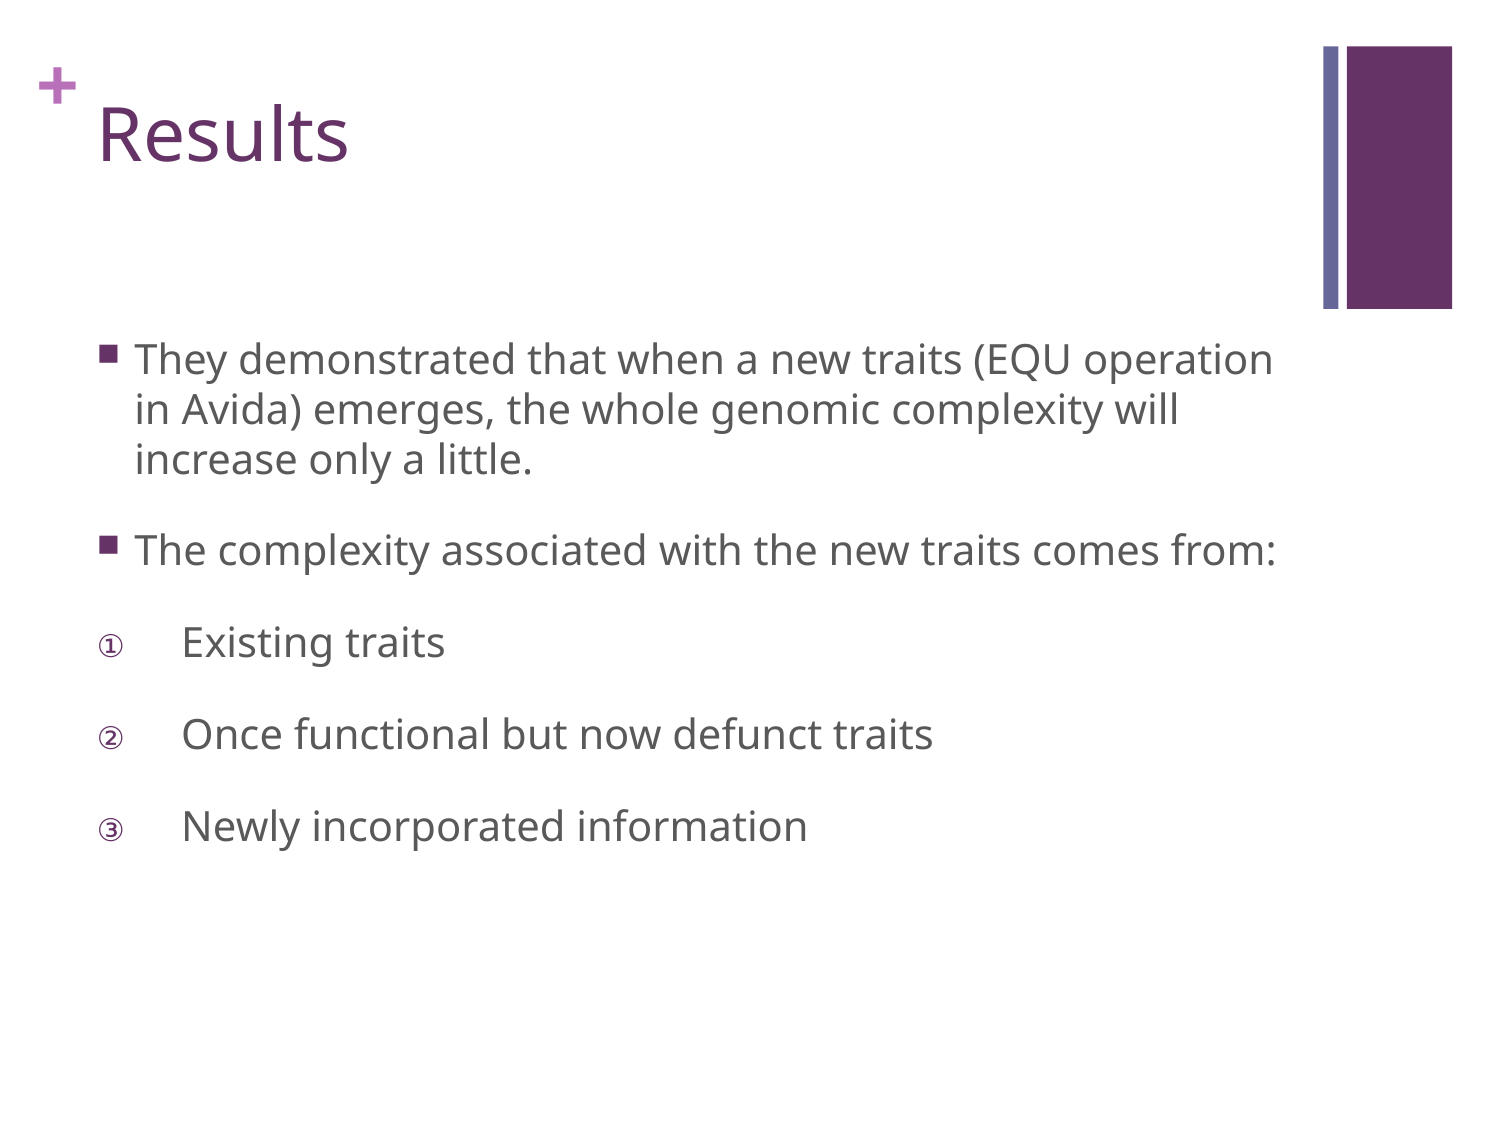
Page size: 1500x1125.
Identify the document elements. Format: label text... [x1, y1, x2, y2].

list They demonstrated that when a new traits (EQU operation in Avida) emerges, the whole genomic complexity will increase only a little. The complexity associated with the new traits comes from: Existing traits Once functional but now defunct traits Newly incorporated information [81, 324, 1322, 1005]
title Results [81, 79, 1322, 263]
